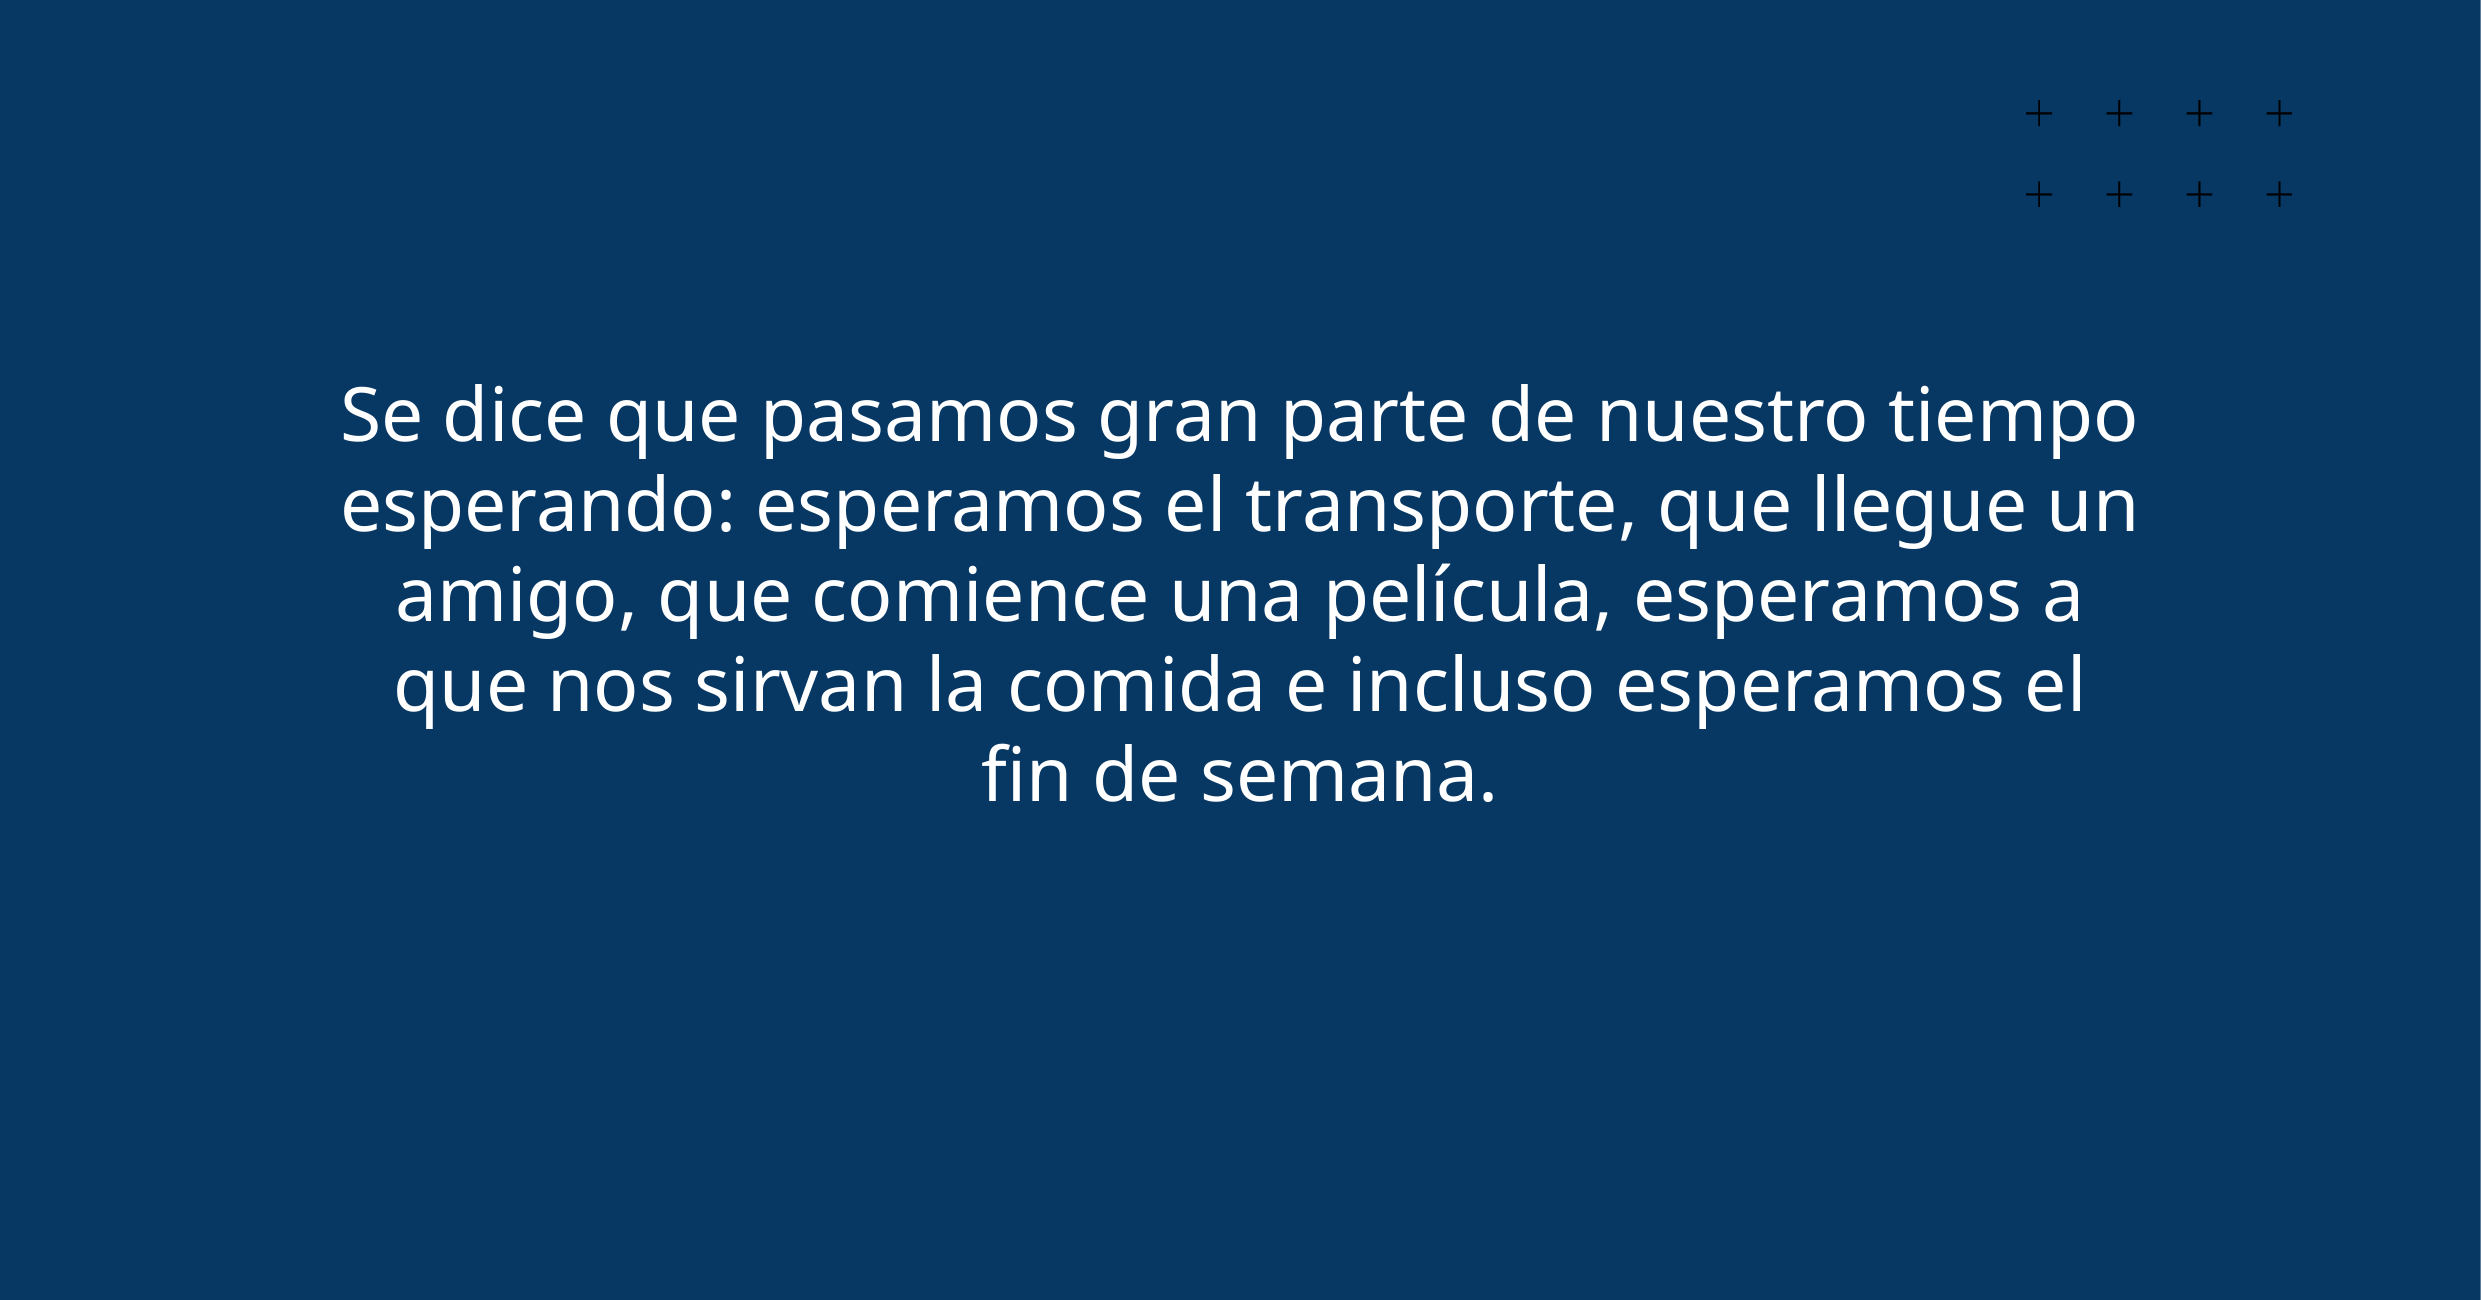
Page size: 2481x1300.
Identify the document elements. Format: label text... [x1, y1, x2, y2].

text_box Se dice que pasamos gran parte de nuestro tiempo esperando: esperamos el transporte, que llegue un amigo, que comience una película, esperamos a que nos sirvan la comida e incluso esperamos el fin de semana. [314, 382, 2166, 915]
picture [2025, 100, 2292, 207]
